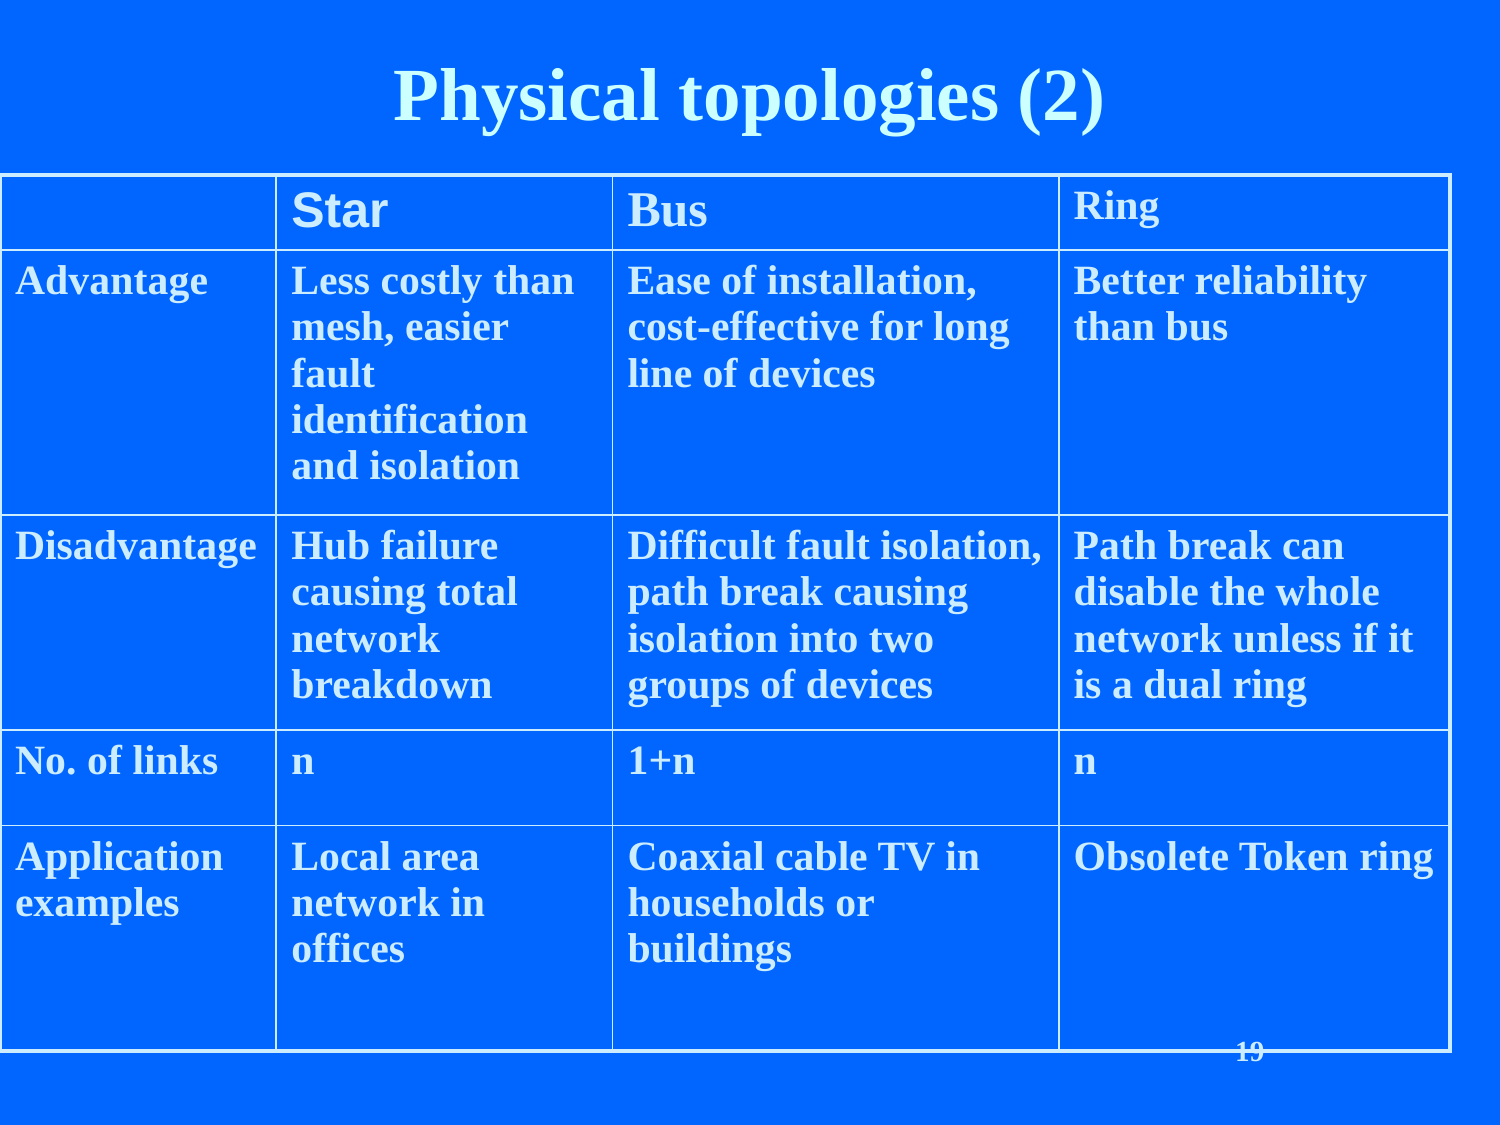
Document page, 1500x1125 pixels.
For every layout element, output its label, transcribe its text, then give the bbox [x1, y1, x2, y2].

table_cell Ease of installation, cost-effective for long line of devices [613, 251, 1058, 514]
table_cell Difficult fault isolation, path break causing isolation into two groups of devices [613, 516, 1058, 729]
table_cell Hub failure causing total network breakdown [277, 516, 612, 729]
table_cell Obsolete Token ring [1060, 826, 1448, 1049]
title Physical topologies (2) [74, 37, 1426, 163]
table_header [2, 177, 275, 249]
table_cell 1+n [613, 731, 1058, 825]
table_cell Less costly than mesh, easier fault identification and isolation [277, 251, 612, 514]
table_header Star [277, 177, 612, 249]
slide_number 19 [1074, 1053, 1426, 1101]
table_cell Better reliability than bus [1060, 251, 1448, 514]
table_header Ring [1060, 177, 1448, 249]
table_cell n [277, 731, 612, 825]
table_cell Application examples [2, 826, 275, 1049]
table_cell Local area network in offices [277, 826, 612, 1049]
table_cell n [1060, 731, 1448, 825]
table_cell Advantage [2, 251, 275, 514]
table_cell Path break can disable the whole network unless if it is a dual ring [1060, 516, 1448, 729]
table_cell No. of links [2, 731, 275, 825]
table_cell Disadvantage [2, 516, 275, 729]
table_header Bus [613, 177, 1058, 249]
table_cell Coaxial cable TV in households or buildings [613, 826, 1058, 1049]
